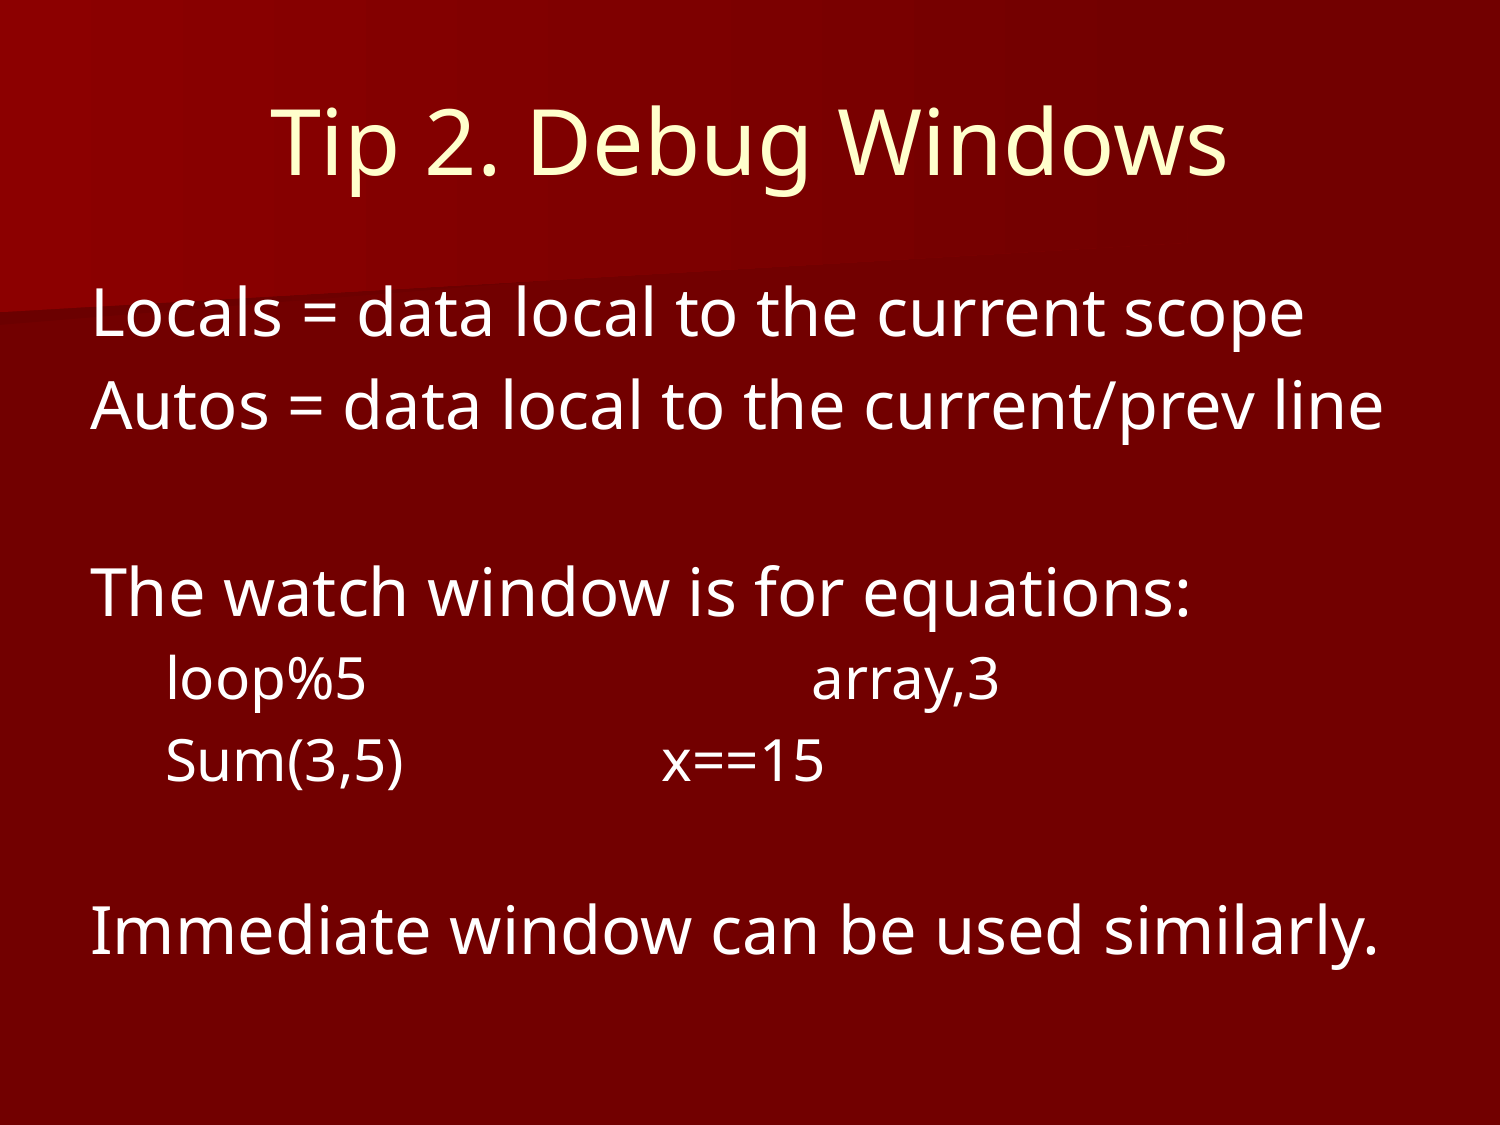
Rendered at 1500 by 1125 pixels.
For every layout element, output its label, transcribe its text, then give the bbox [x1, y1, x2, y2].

list Locals = data local to the current scope Autos = data local to the current/prev line The watch window is for equations: loop%5 array,3 Sum(3,5) x==15 Immediate window can be used similarly. [74, 262, 1426, 1001]
title Tip 2. Debug Windows [0, 44, 1500, 233]
